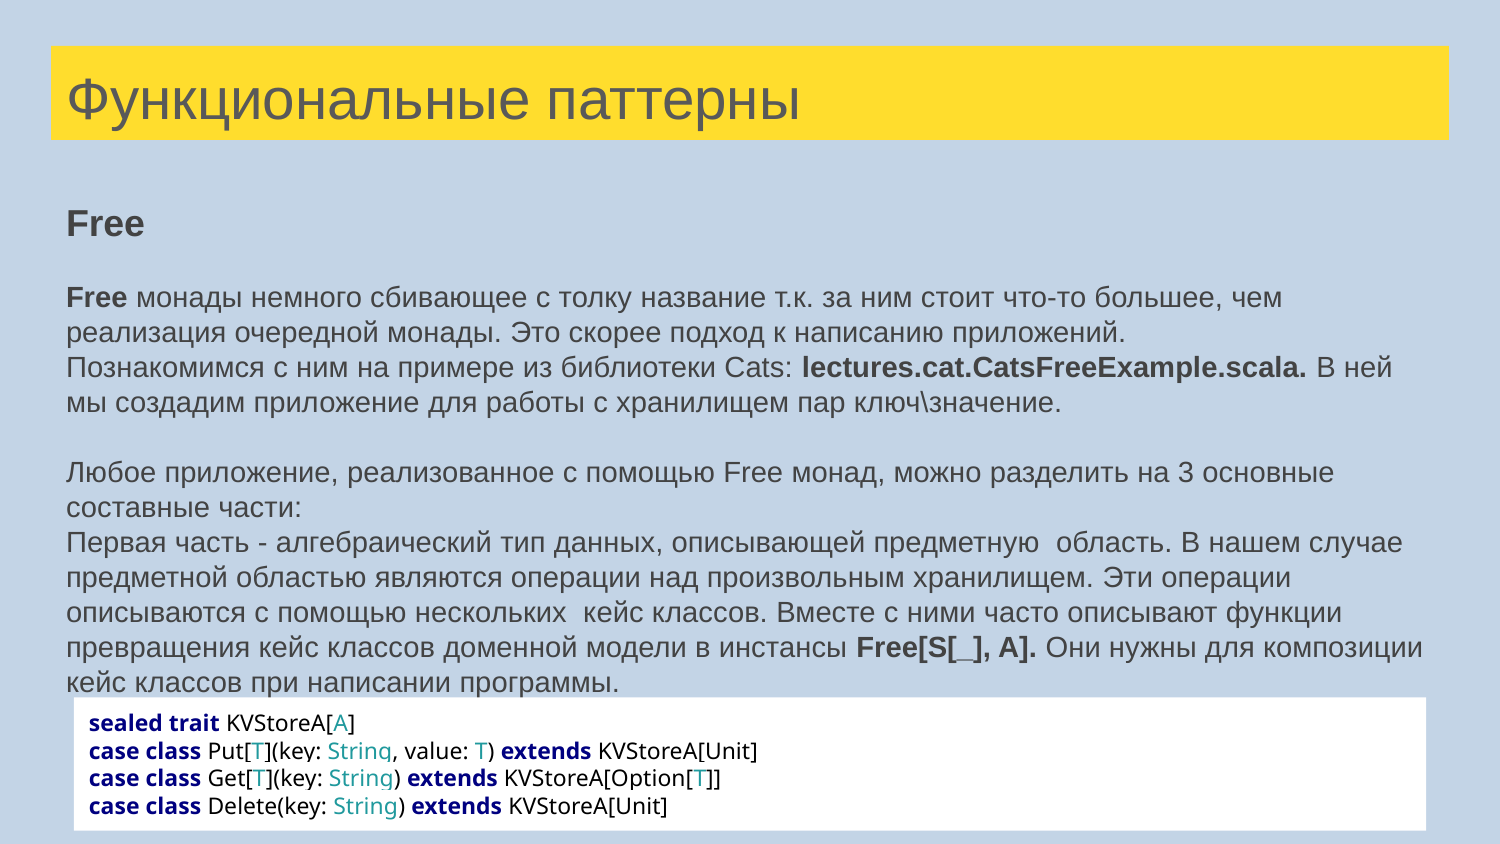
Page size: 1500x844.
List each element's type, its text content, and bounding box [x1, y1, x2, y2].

text_box sealed trait KVStoreA[A] case class Put[T](key: String, value: T) extends KVStoreA[Unit] case class Get[T](key: String) extends KVStoreA[Option[T]] case class Delete(key: String) extends KVStoreA[Unit] [73, 697, 1427, 831]
title Функциональные паттерны [51, 45, 1449, 140]
list Free Free монады немного сбивающее с толку название т.к. за ним стоит что-то большее, чем реализация очередной монады. Это скорее подход к написанию приложений. Познакомимся с ним на примере из библиотеки Cats: lectures.cat.CatsFreeExample.scala. В ней мы создадим приложение для работы с хранилищем пар ключ\значение. Любое приложение, реализованное с помощью Free монад, можно разделить на 3 основные составные части: Первая часть - алгебраический тип данных, описывающей предметную область. В нашем случае предметной областью являются операции над произвольным хранилищем. Эти операции описываются с помощью нескольких кейс классов. Вместе с ними часто описывают функции превращения кейс классов доменной модели в инстансы Free[S[_], A]. Они нужны для композиции кейс классов при написании программы. [51, 183, 1449, 831]
